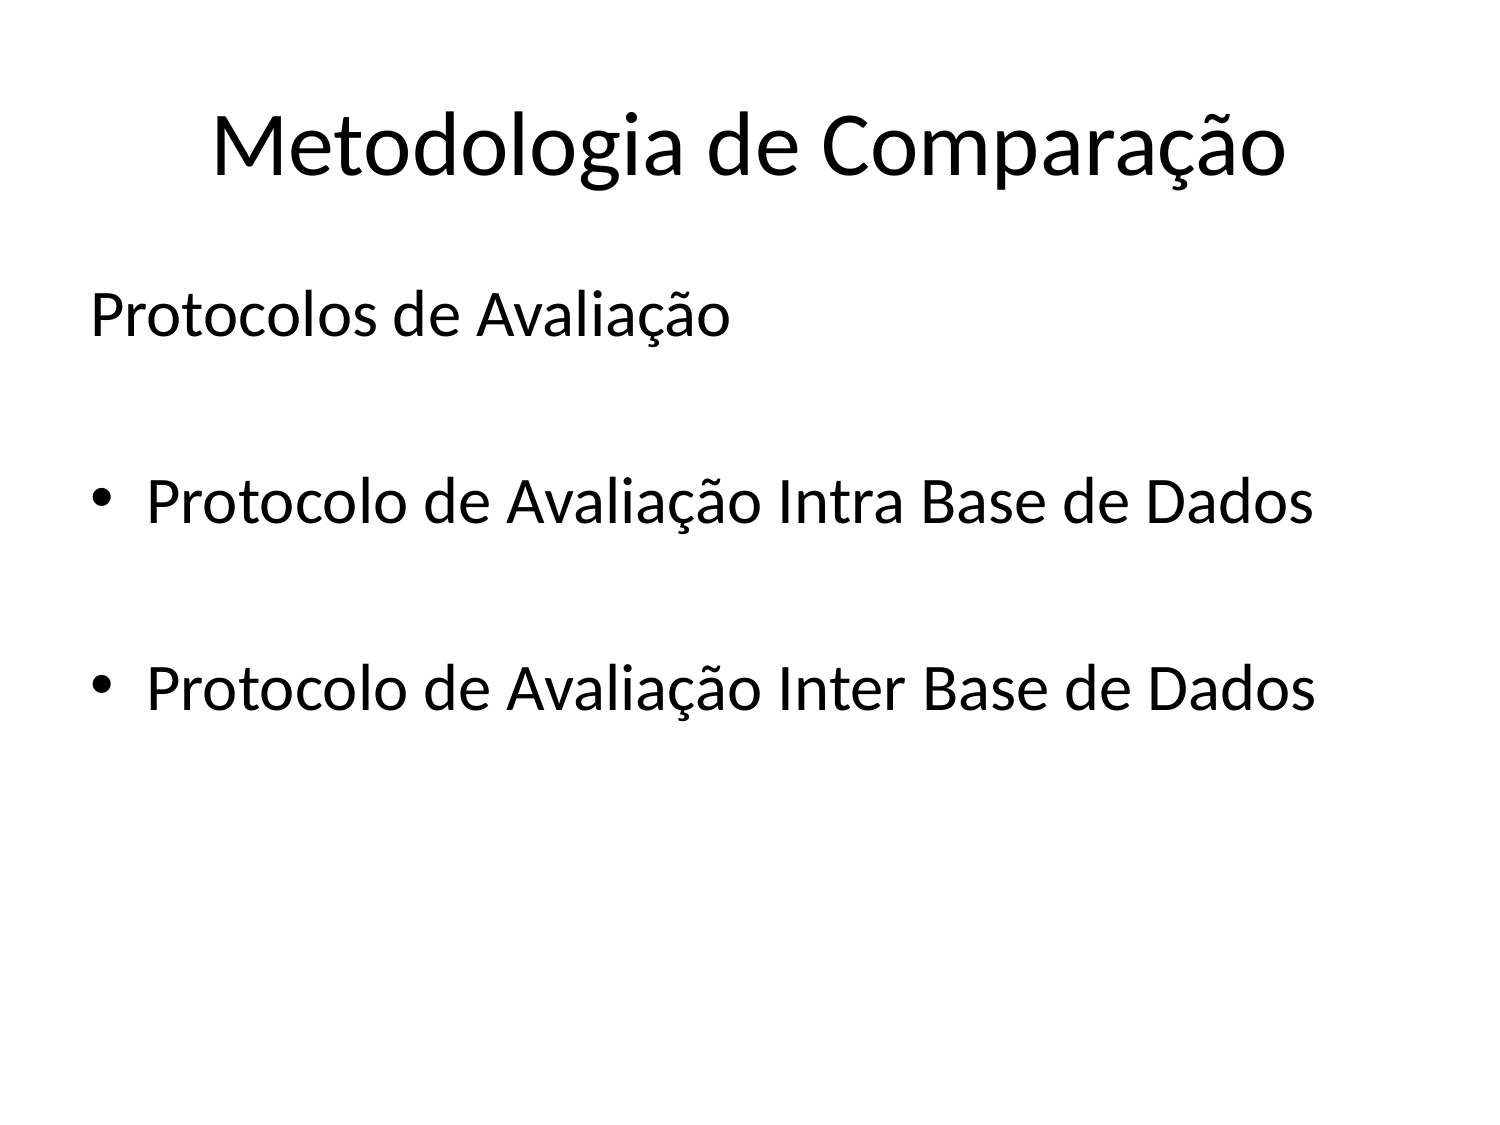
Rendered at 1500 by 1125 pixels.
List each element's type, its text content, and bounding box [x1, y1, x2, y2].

list Protocolos de Avaliação Protocolo de Avaliação Intra Base de Dados Protocolo de Avaliação Inter Base de Dados [75, 262, 1425, 1005]
title Metodologia de Comparação [75, 45, 1425, 233]
